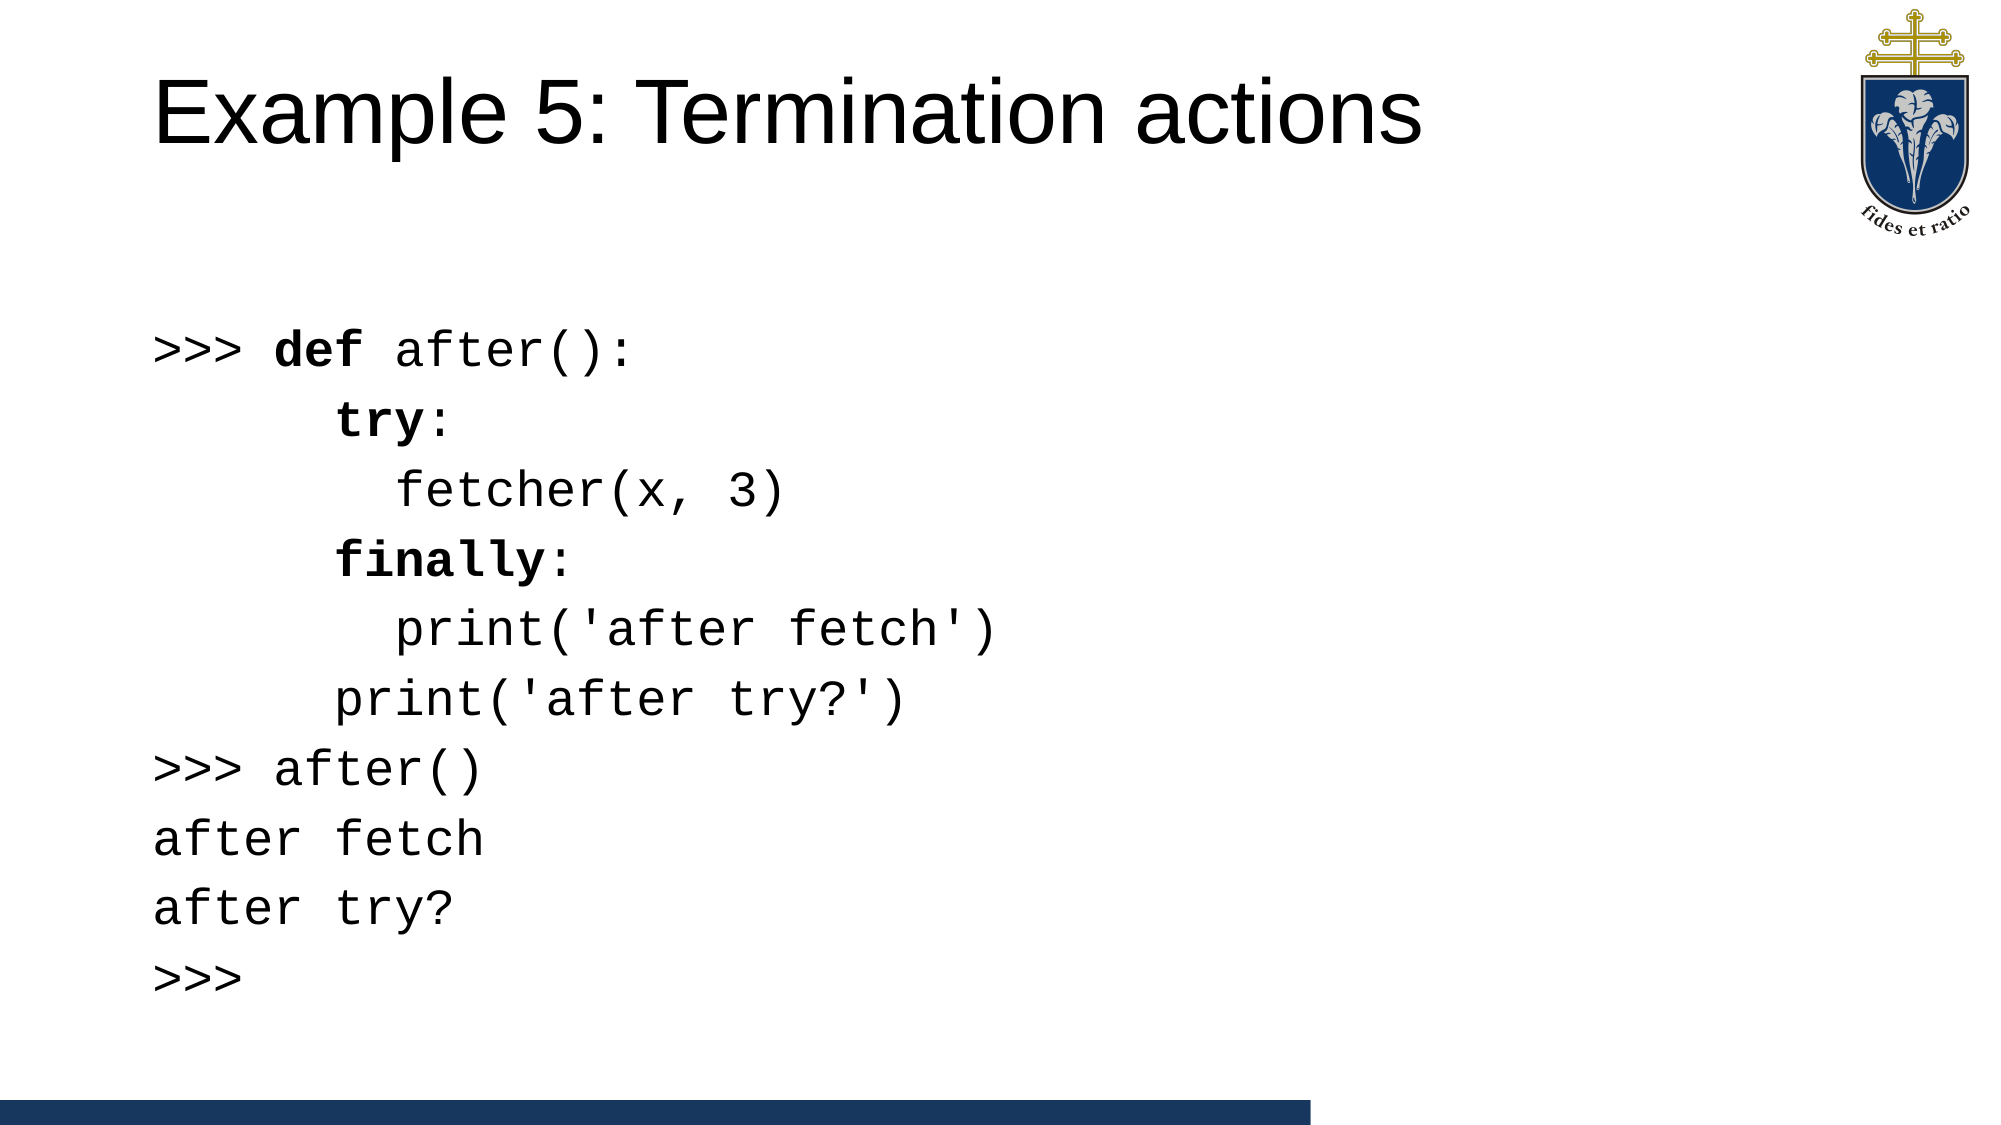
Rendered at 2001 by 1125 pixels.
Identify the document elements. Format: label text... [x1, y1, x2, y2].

text_box [0, 1099, 1311, 1125]
picture [1832, 5, 1998, 240]
title Example 5: Termination actions [137, 59, 1863, 278]
list >>> def after(): try: fetcher(x, 3) finally: print('after fetch') print('after try?') >>> after() after fetch after try? >>> [137, 299, 1863, 1014]
